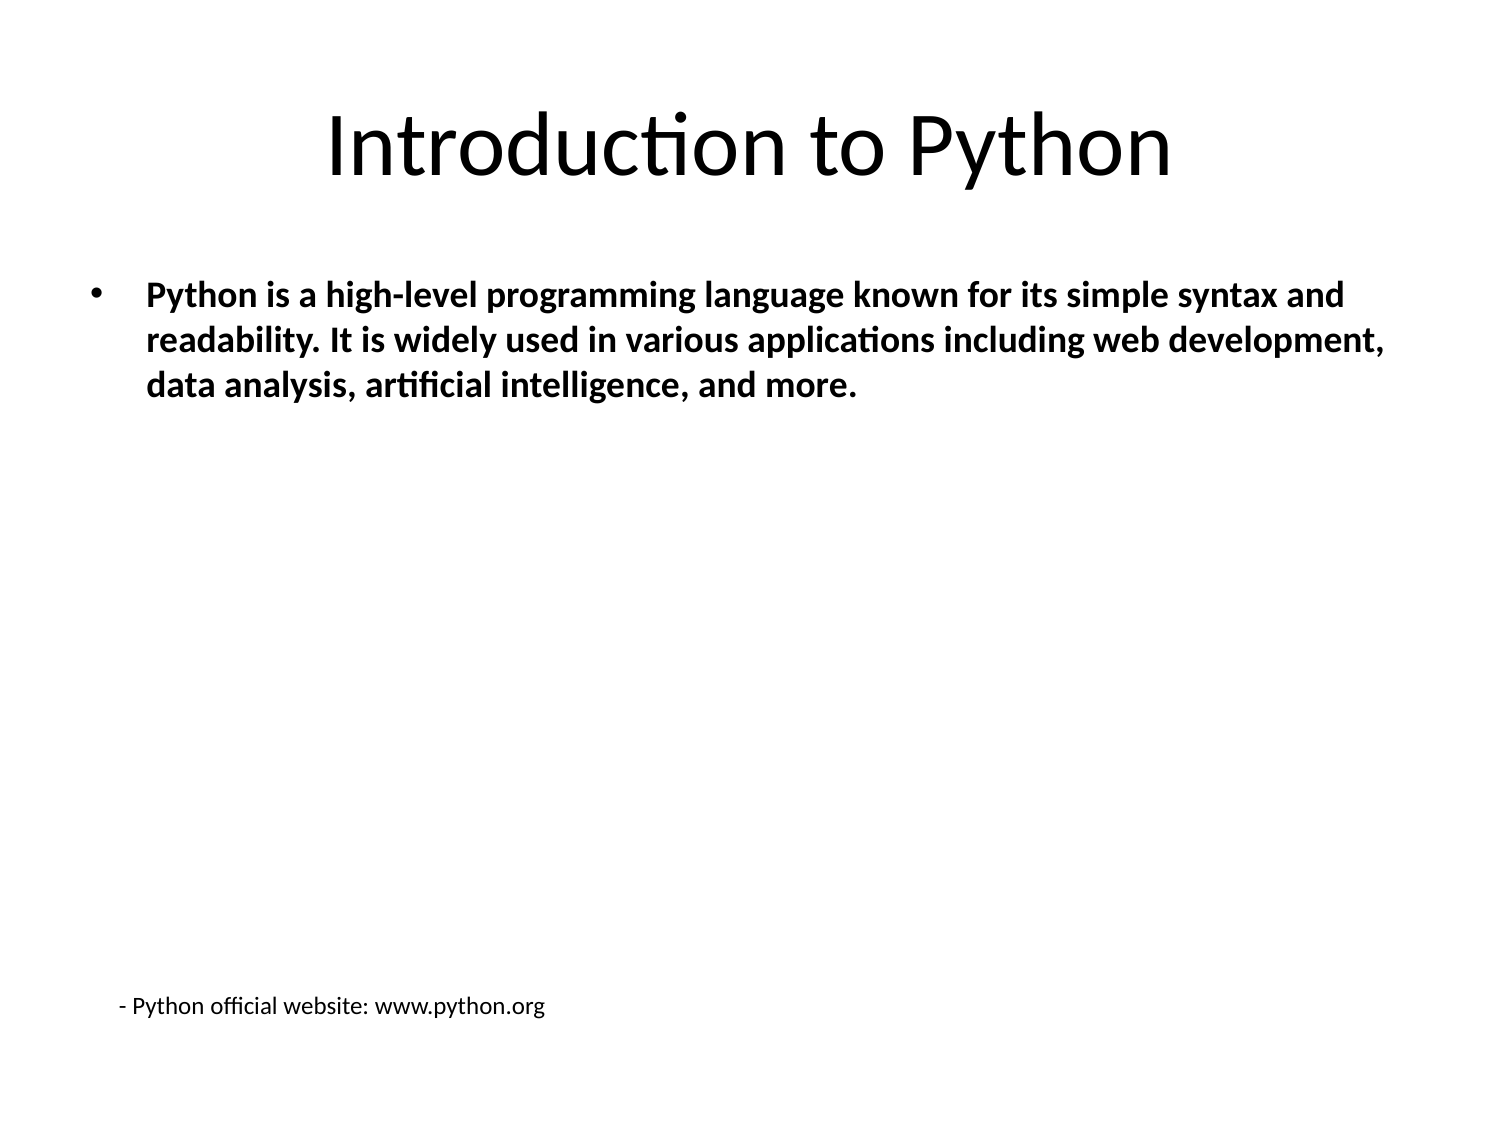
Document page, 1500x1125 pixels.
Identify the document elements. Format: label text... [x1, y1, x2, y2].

title Introduction to Python [75, 45, 1425, 233]
text_box - Python official website: www.python.org [104, 937, 1500, 1028]
list Python is a high-level programming language known for its simple syntax and readability. It is widely used in various applications including web development, data analysis, artificial intelligence, and more. [75, 262, 1425, 1005]
